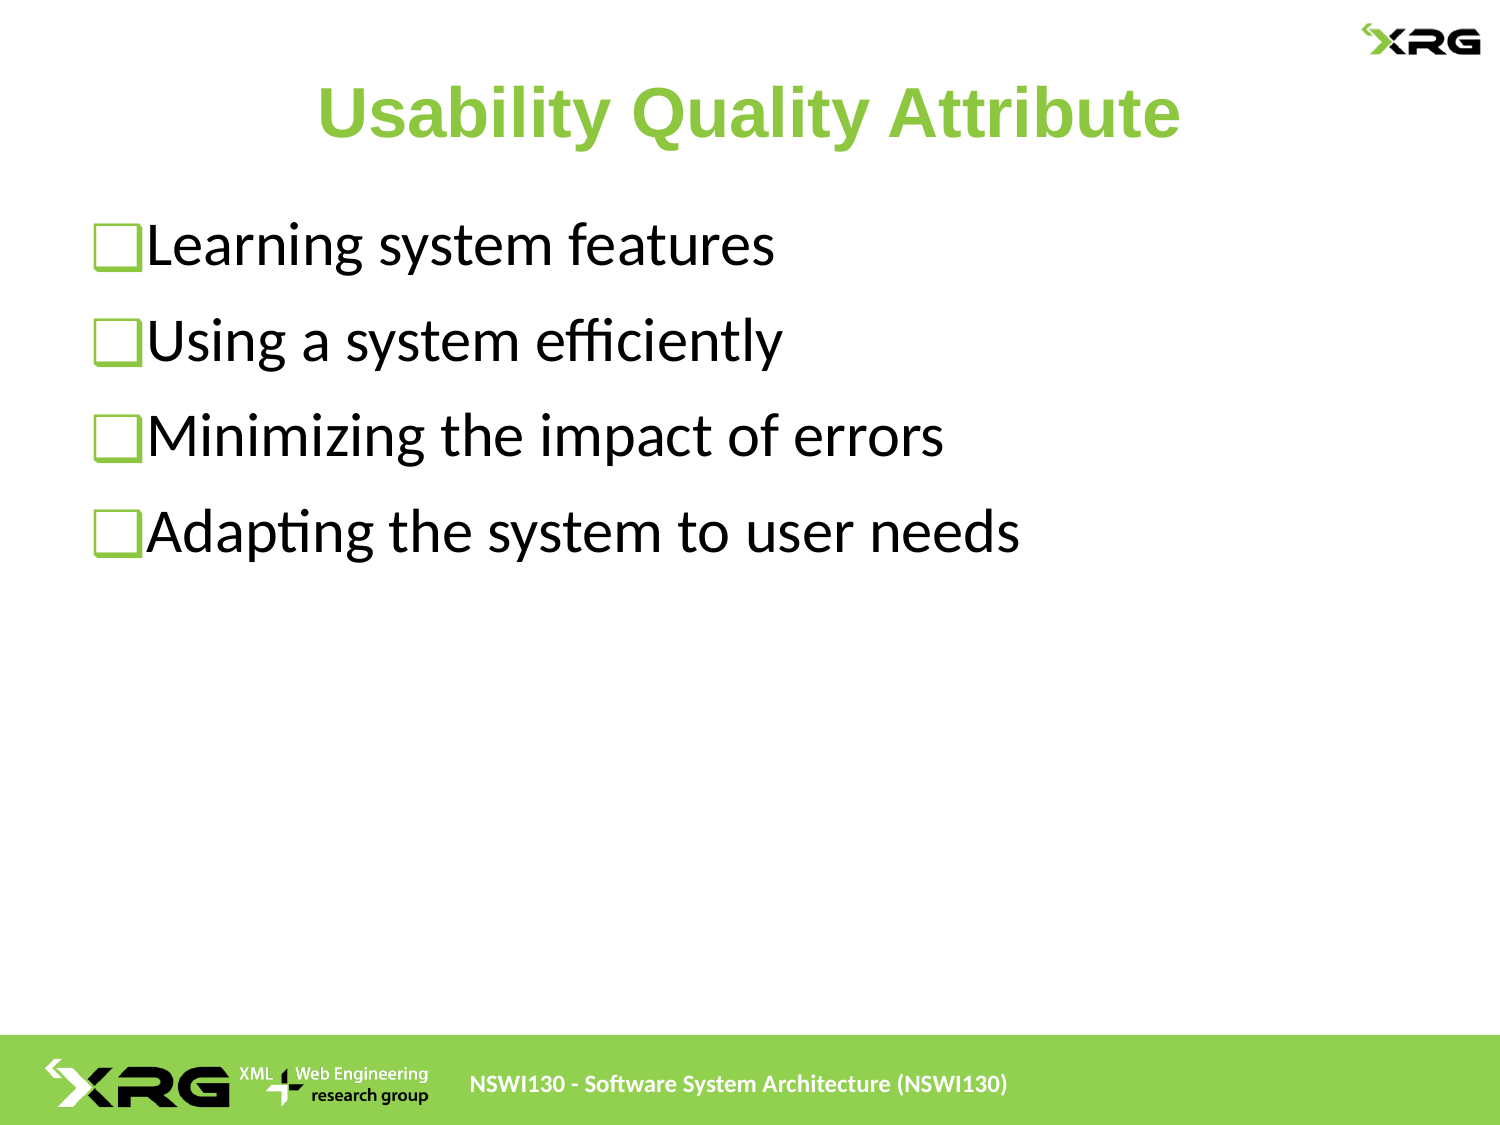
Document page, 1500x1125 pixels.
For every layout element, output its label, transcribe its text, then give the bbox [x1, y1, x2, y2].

title Usability Quality Attribute [75, 45, 1425, 173]
footer NSWI130 - Software System Architecture (NSWI130) [454, 1034, 1358, 1125]
picture [1357, 19, 1483, 60]
list Learning system features Using a system efficiently Minimizing the impact of errors Adapting the system to user needs [75, 184, 1425, 1005]
picture [37, 1054, 435, 1111]
